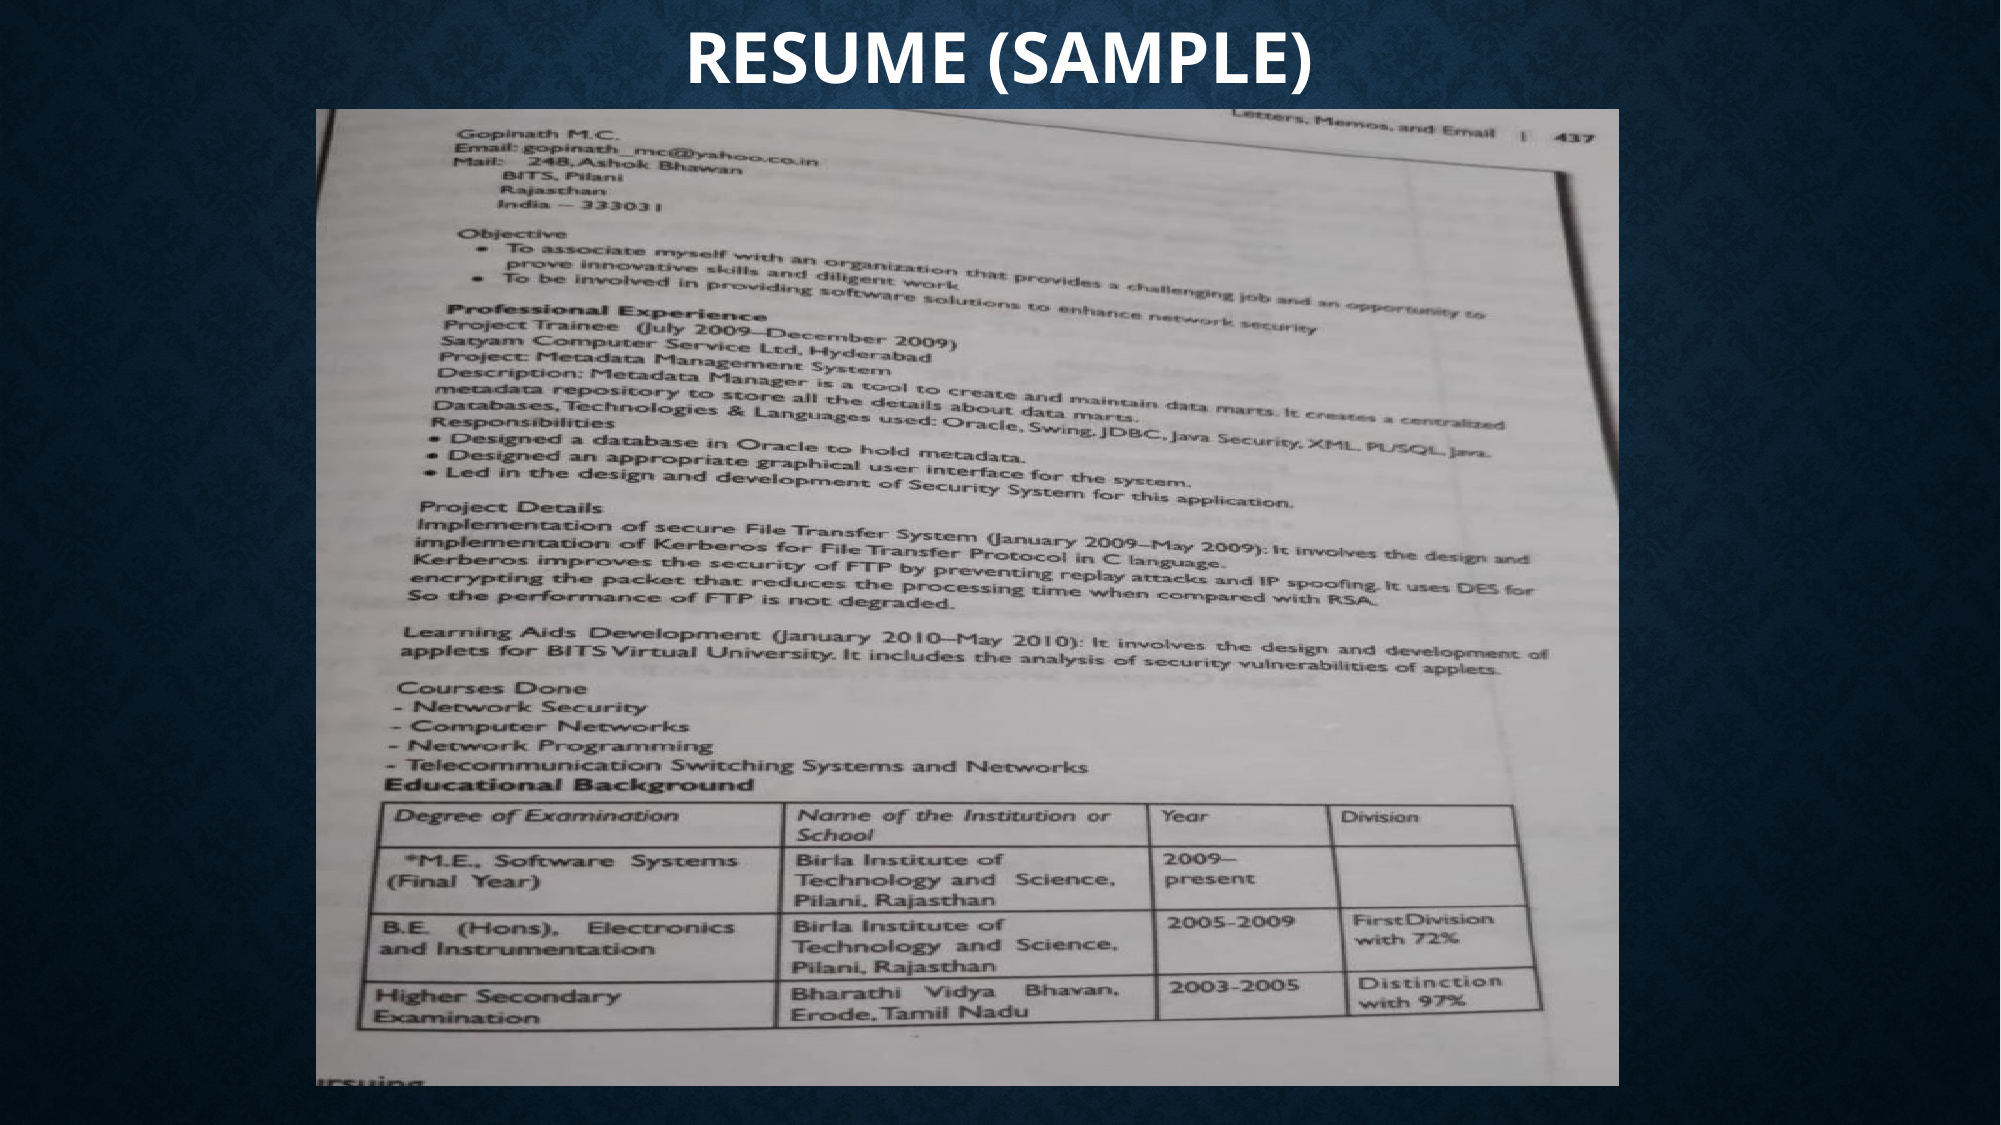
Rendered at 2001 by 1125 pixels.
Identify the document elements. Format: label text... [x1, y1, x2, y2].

title RESUME (sample) [149, 12, 1849, 110]
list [316, 108, 1619, 1086]
